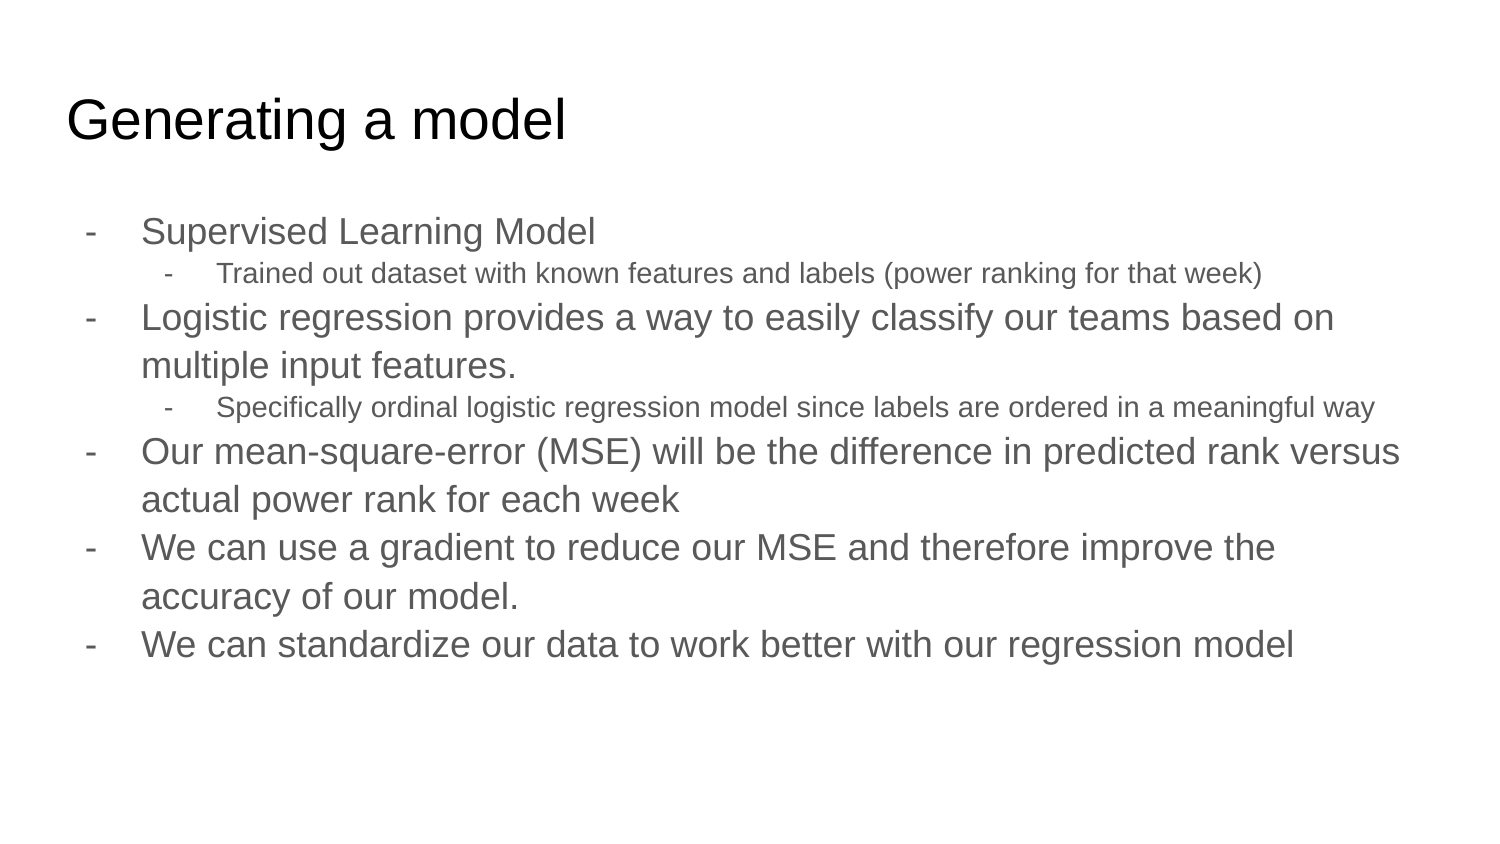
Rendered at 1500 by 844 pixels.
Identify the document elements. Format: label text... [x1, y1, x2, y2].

list Supervised Learning Model Trained out dataset with known features and labels (power ranking for that week) Logistic regression provides a way to easily classify our teams based on multiple input features. Specifically ordinal logistic regression model since labels are ordered in a meaningful way Our mean-square-error (MSE) will be the difference in predicted rank versus actual power rank for each week We can use a gradient to reduce our MSE and therefore improve the accuracy of our model. We can standardize our data to work better with our regression model [51, 189, 1449, 750]
title Generating a model [51, 72, 1449, 167]
